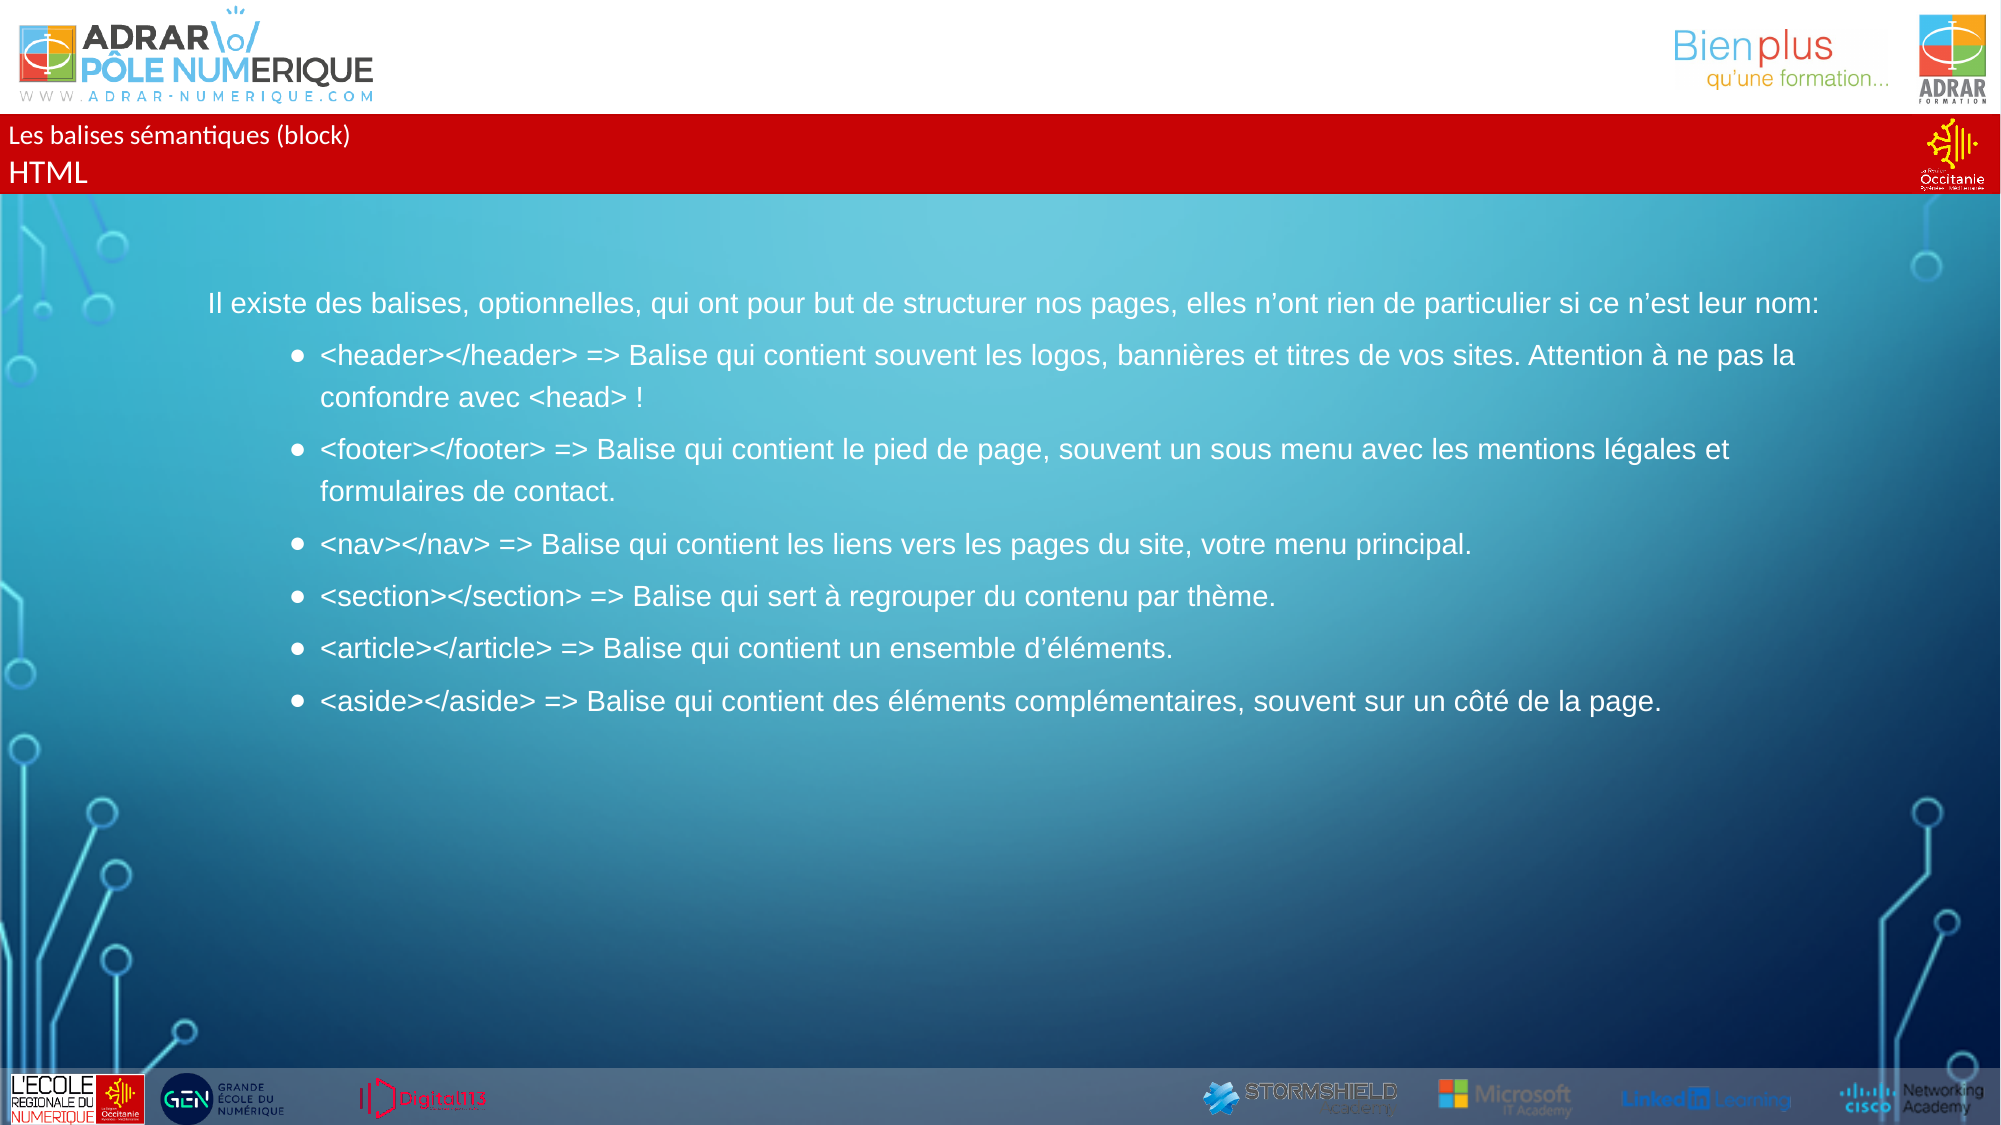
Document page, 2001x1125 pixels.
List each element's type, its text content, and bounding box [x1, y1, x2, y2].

text_box Les balises sémantiques (block) HTML [0, 102, 401, 205]
list Il existe des balises, optionnelles, qui ont pour but de structurer nos pages, elles n’ont rien de particulier si ce n’est leur nom: <header></header> => Balise qui contient souvent les logos, bannières et titres de vos sites. Attention à ne pas la confondre avec <head> ! <footer></footer> => Balise qui contient le pied de page, souvent un sous menu avec les mentions légales et formulaires de contact. <nav></nav> => Balise qui contient les liens vers les pages du site, votre menu principal. <section></section> => Balise qui sert à regrouper du contenu par thème. <article></article> => Balise qui contient un ensemble d’éléments. <aside></aside> => Balise qui contient des éléments complémentaires, souvent sur un côté de la page. [192, 269, 1872, 782]
picture [347, 1076, 498, 1122]
picture [1675, 29, 1888, 90]
picture [1916, 11, 1988, 106]
picture [10, 1071, 145, 1125]
picture [0, 114, 2001, 1125]
picture [1202, 1076, 1397, 1121]
picture [10, 0, 384, 102]
